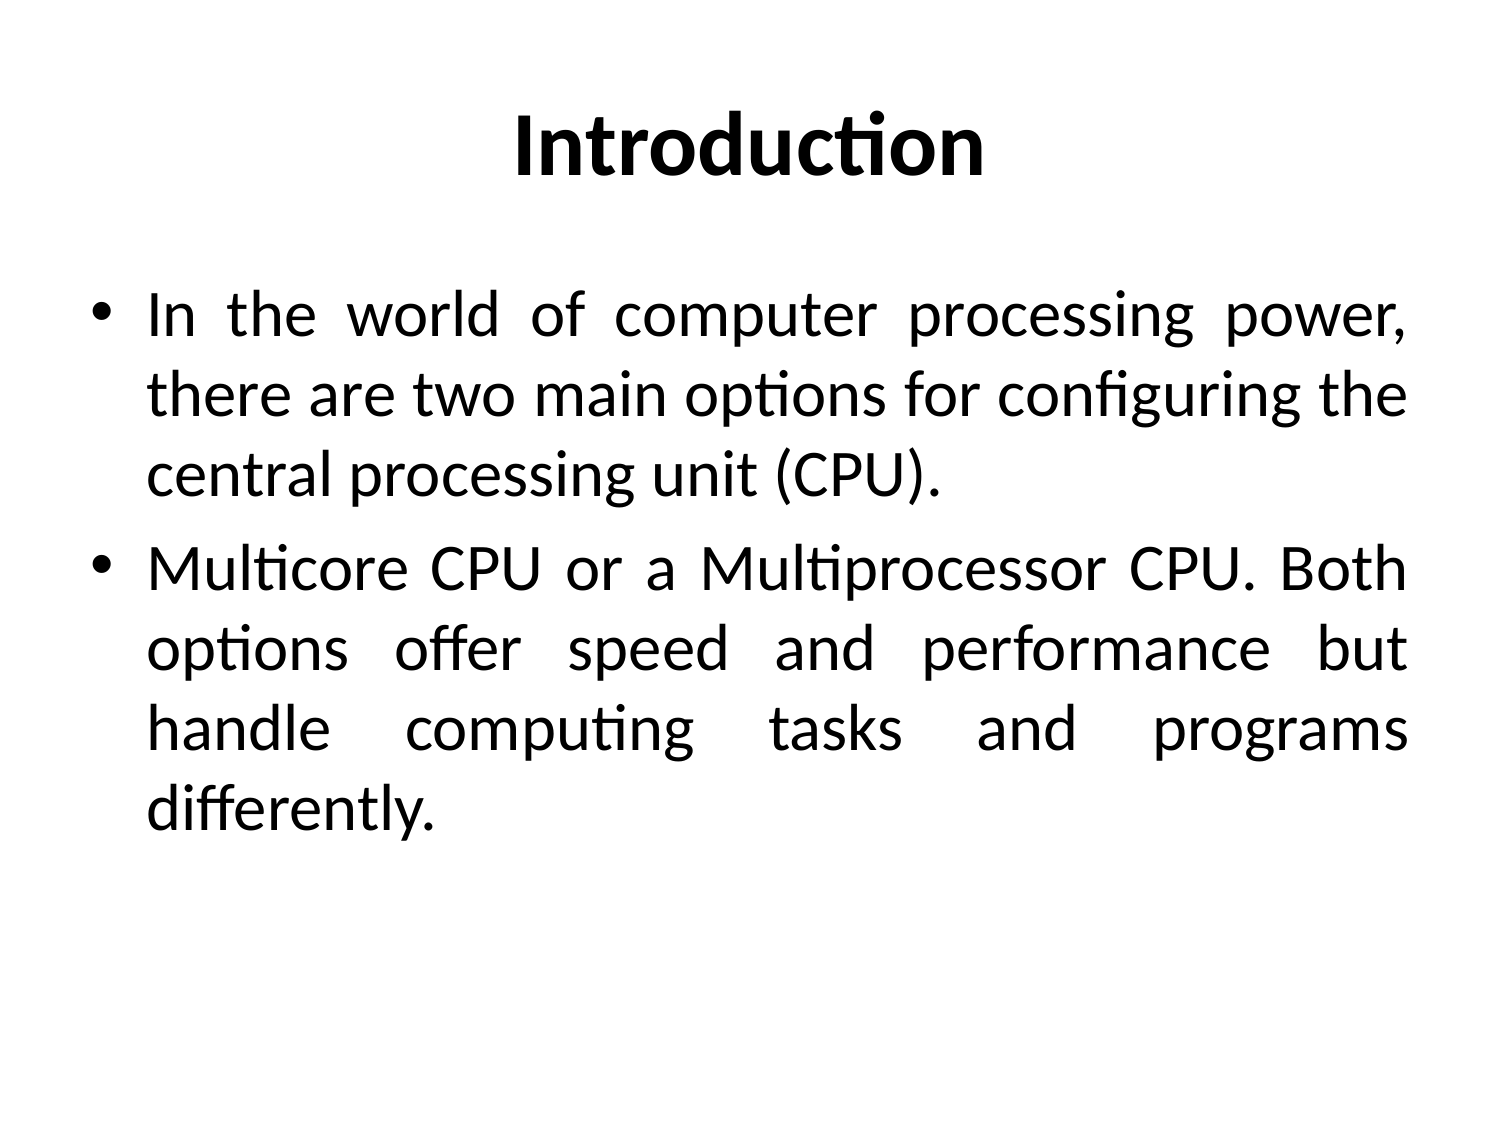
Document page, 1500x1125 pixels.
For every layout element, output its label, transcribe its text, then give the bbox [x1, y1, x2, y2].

title Introduction [75, 45, 1425, 233]
list In the world of computer processing power, there are two main options for configuring the central processing unit (CPU). Multicore CPU or a Multiprocessor CPU. Both options offer speed and performance but handle computing tasks and programs differently. [75, 262, 1425, 1005]
